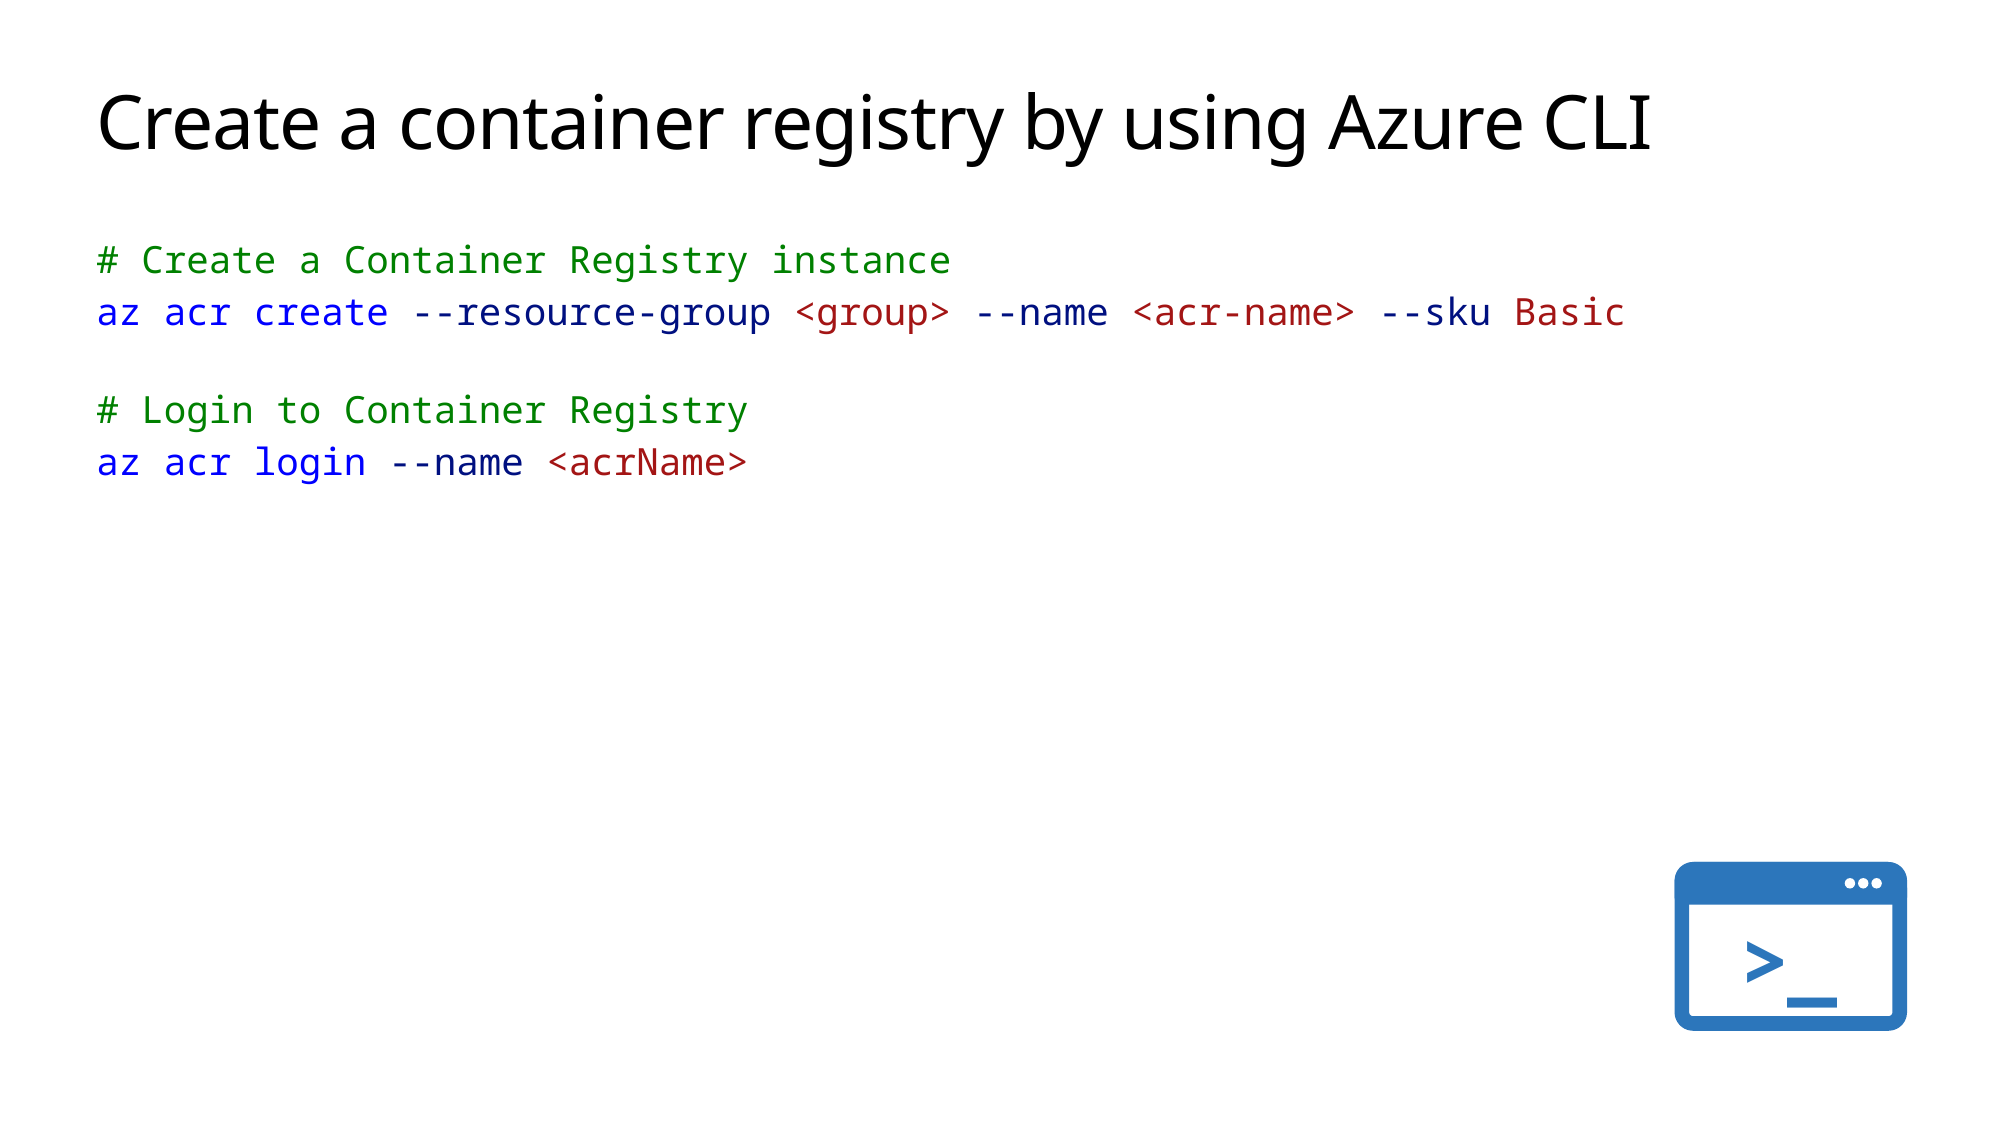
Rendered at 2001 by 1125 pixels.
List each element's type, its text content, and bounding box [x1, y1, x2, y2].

list # Create a Container Registry instance az acr create --resource-group <group> --name <acr-name> --sku Basic # Login to Container Registry az acr login --name <acrName> [96, 235, 1904, 491]
title Create a container registry by using Azure CLI [96, 75, 1904, 166]
